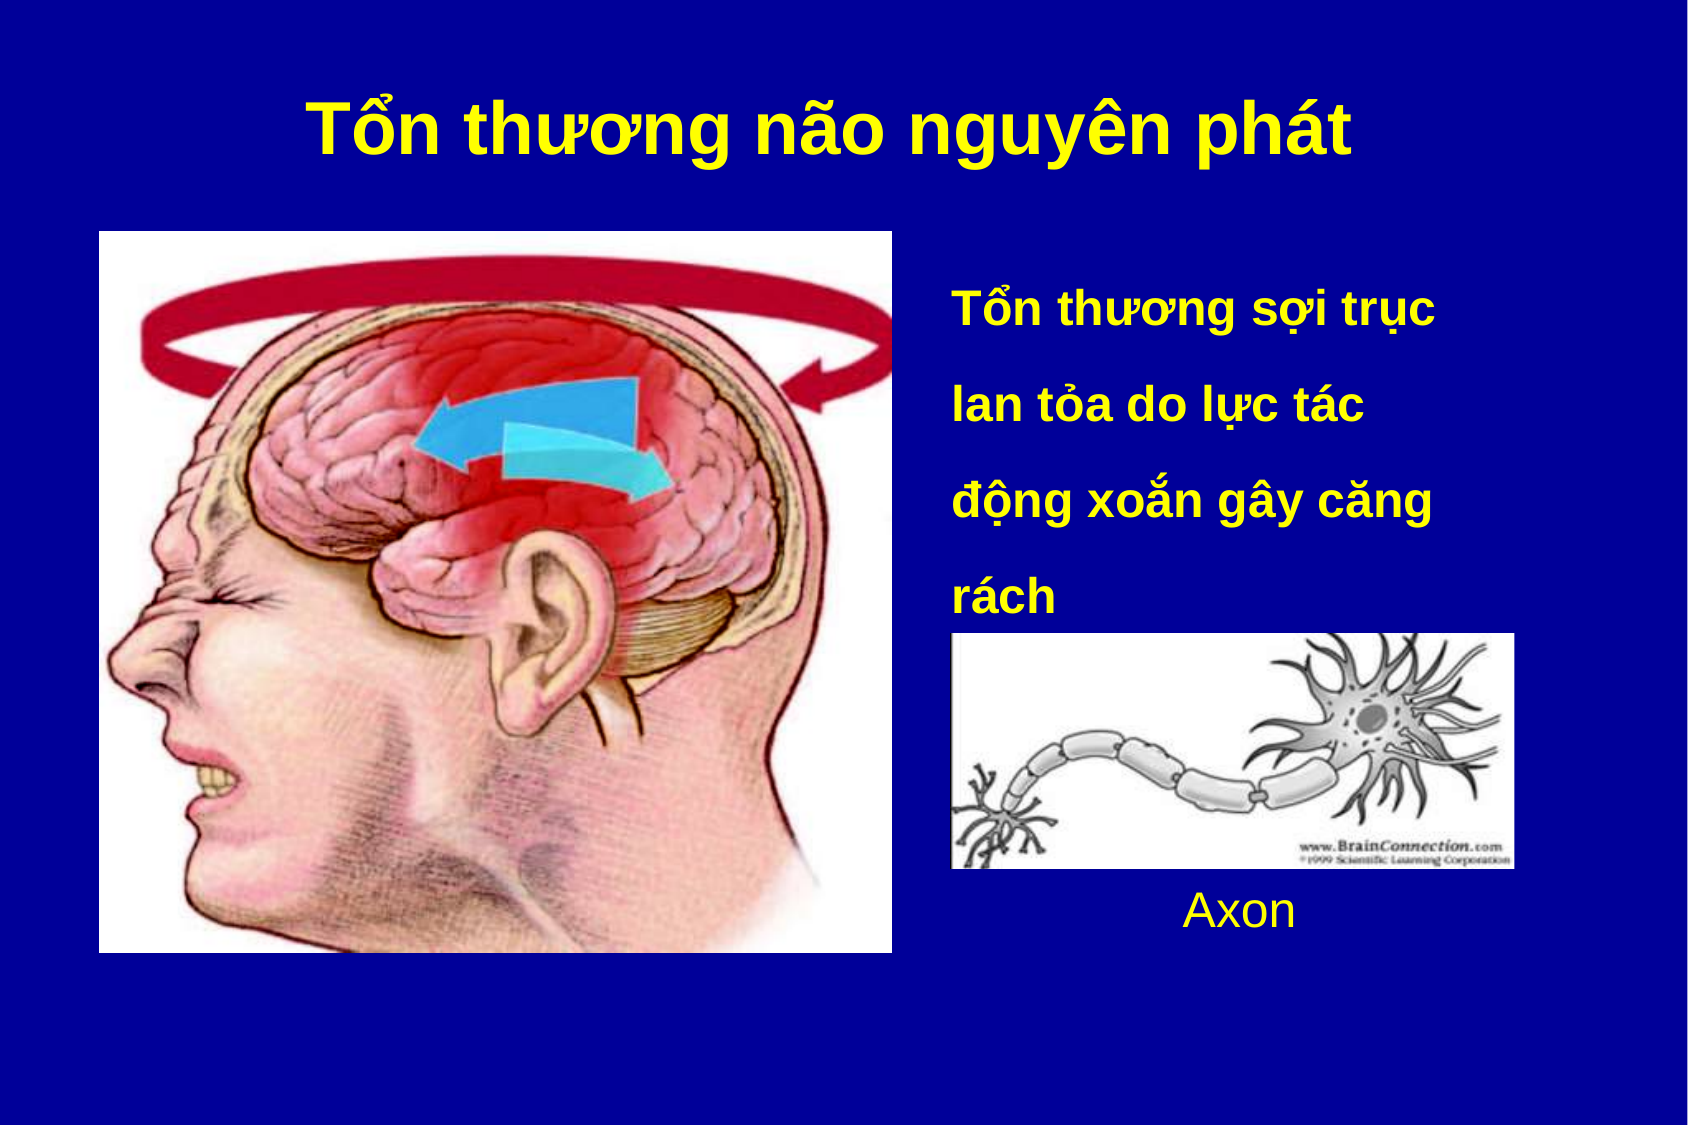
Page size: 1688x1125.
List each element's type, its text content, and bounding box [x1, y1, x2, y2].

picture [99, 231, 892, 953]
text_box Tổn thương sợi trục lan tỏa do lực tác động xoắn gây căng rách [936, 231, 1495, 716]
picture [949, 633, 1515, 869]
text_box Axon [1117, 869, 1362, 946]
title Tổn thương não nguyên phát [112, 31, 1547, 219]
